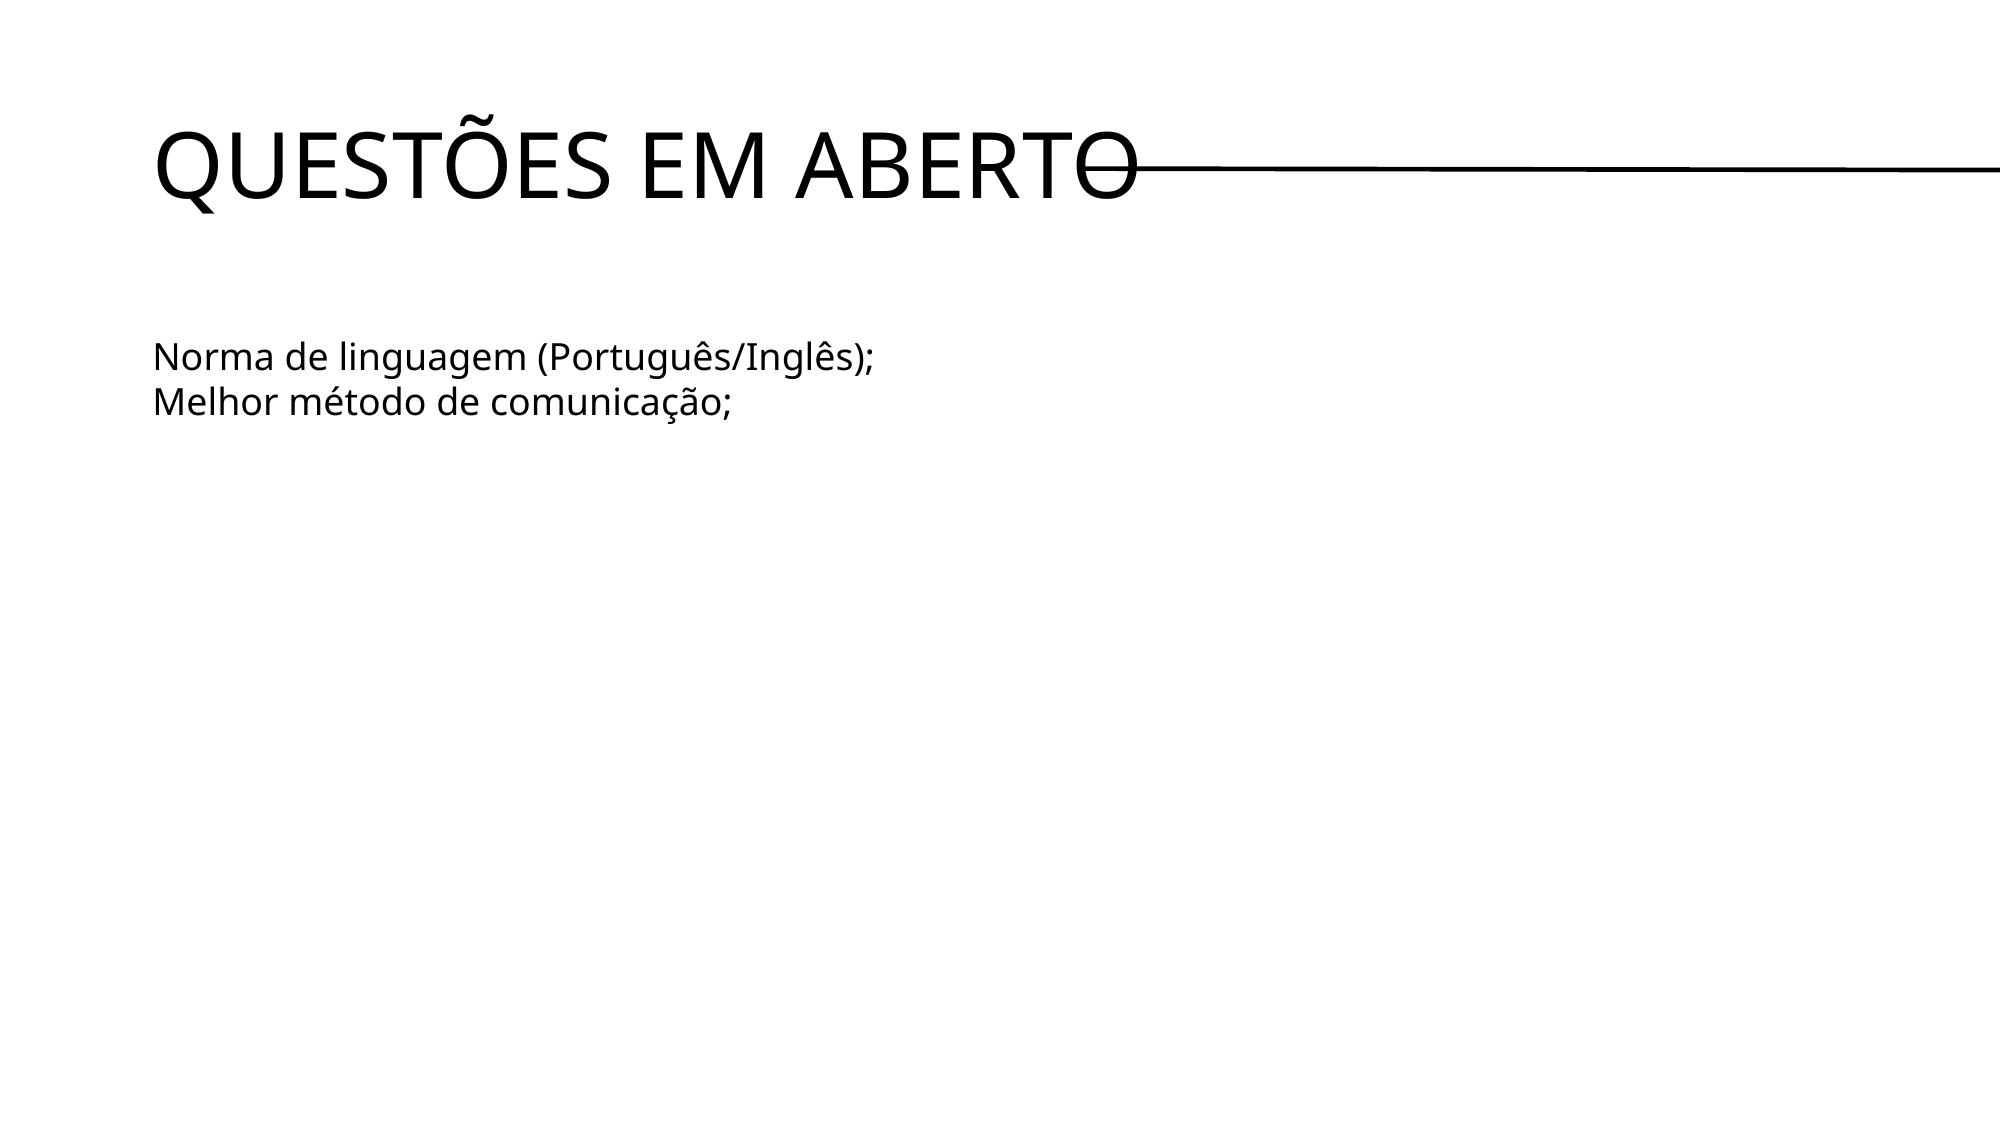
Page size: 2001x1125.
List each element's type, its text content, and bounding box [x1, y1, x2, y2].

title QUESTÕES EM ABERTO [137, 59, 1863, 278]
text_box Norma de linguagem (Português/Inglês); Melhor método de comunicação; [137, 325, 1668, 521]
